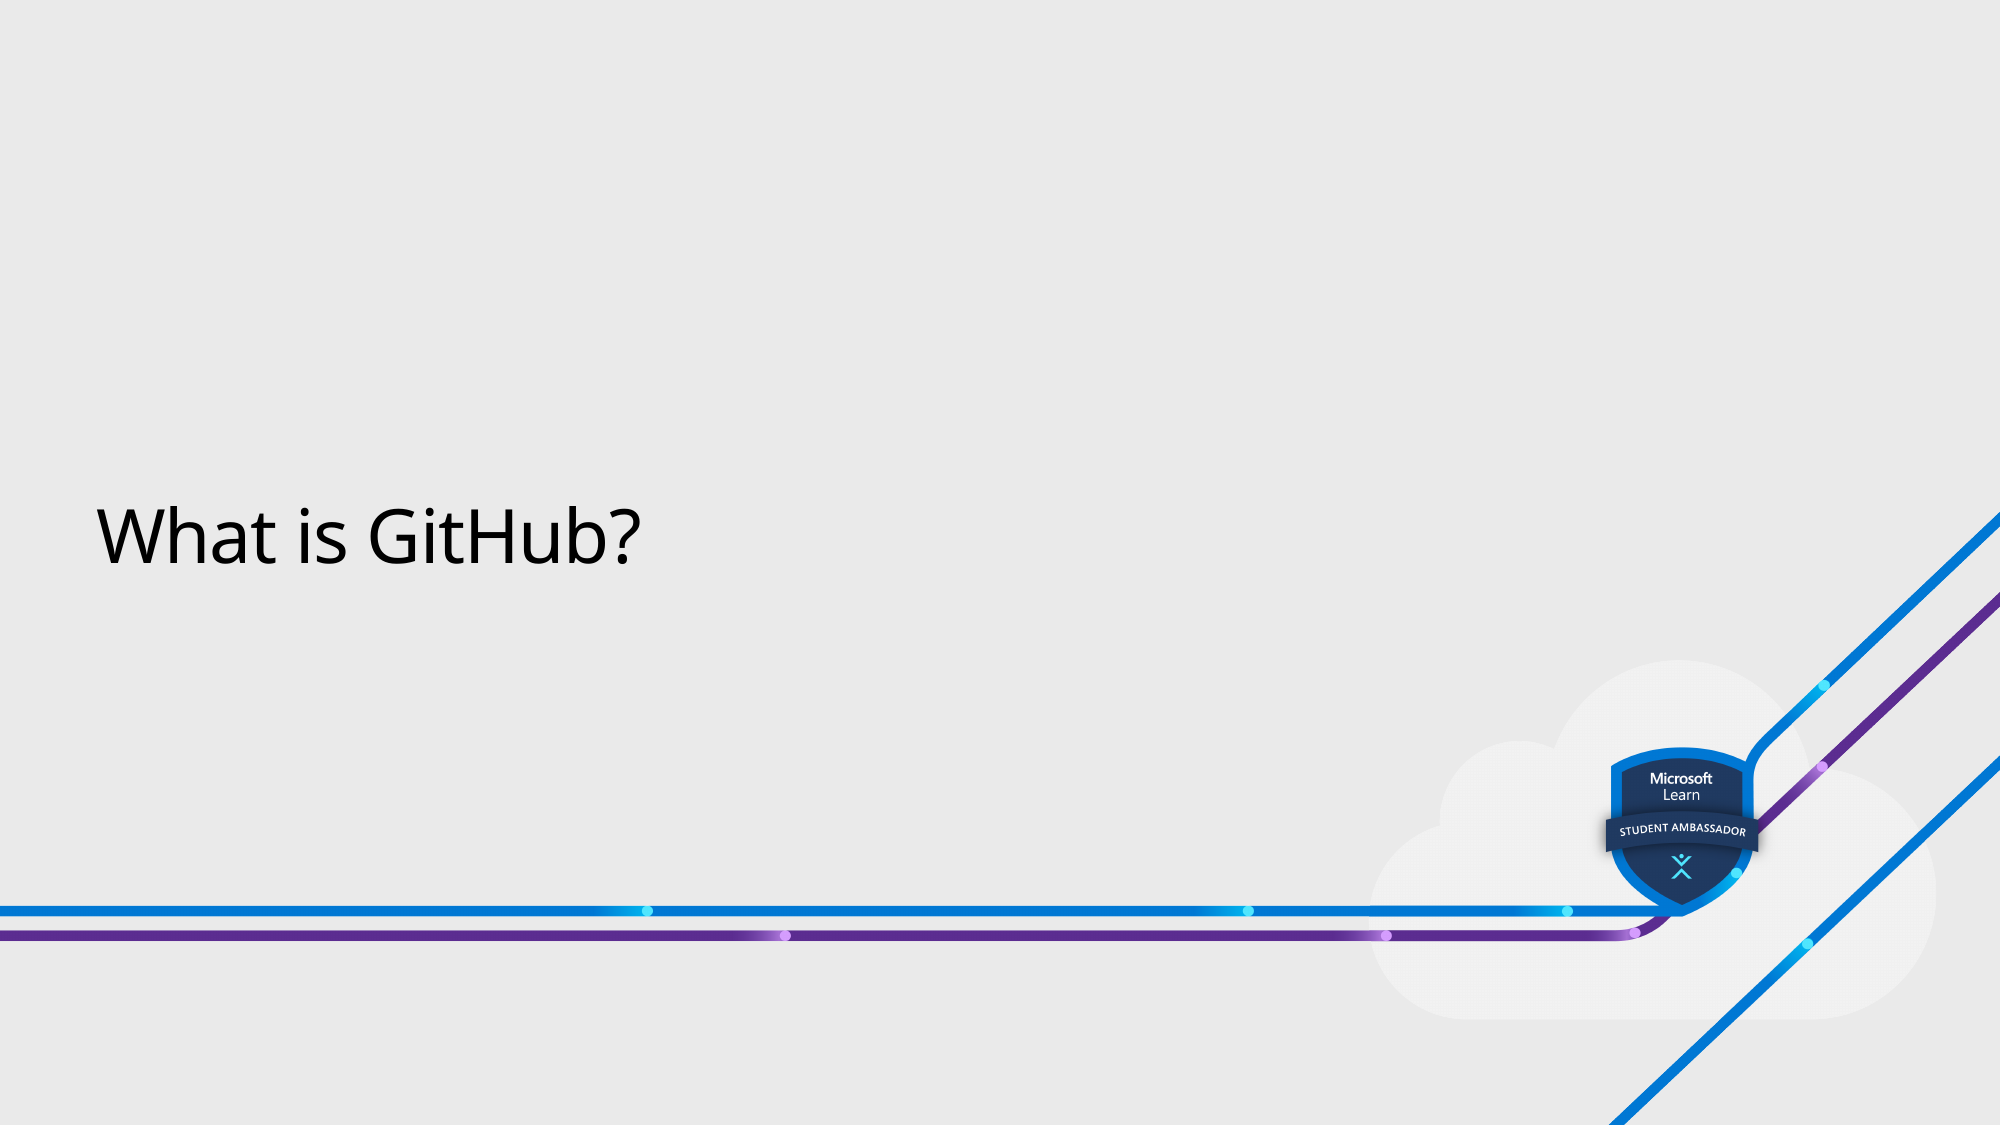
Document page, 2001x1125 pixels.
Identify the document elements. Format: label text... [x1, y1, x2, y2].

picture [0, 363, 2000, 1125]
title What is GitHub? [96, 498, 1596, 580]
